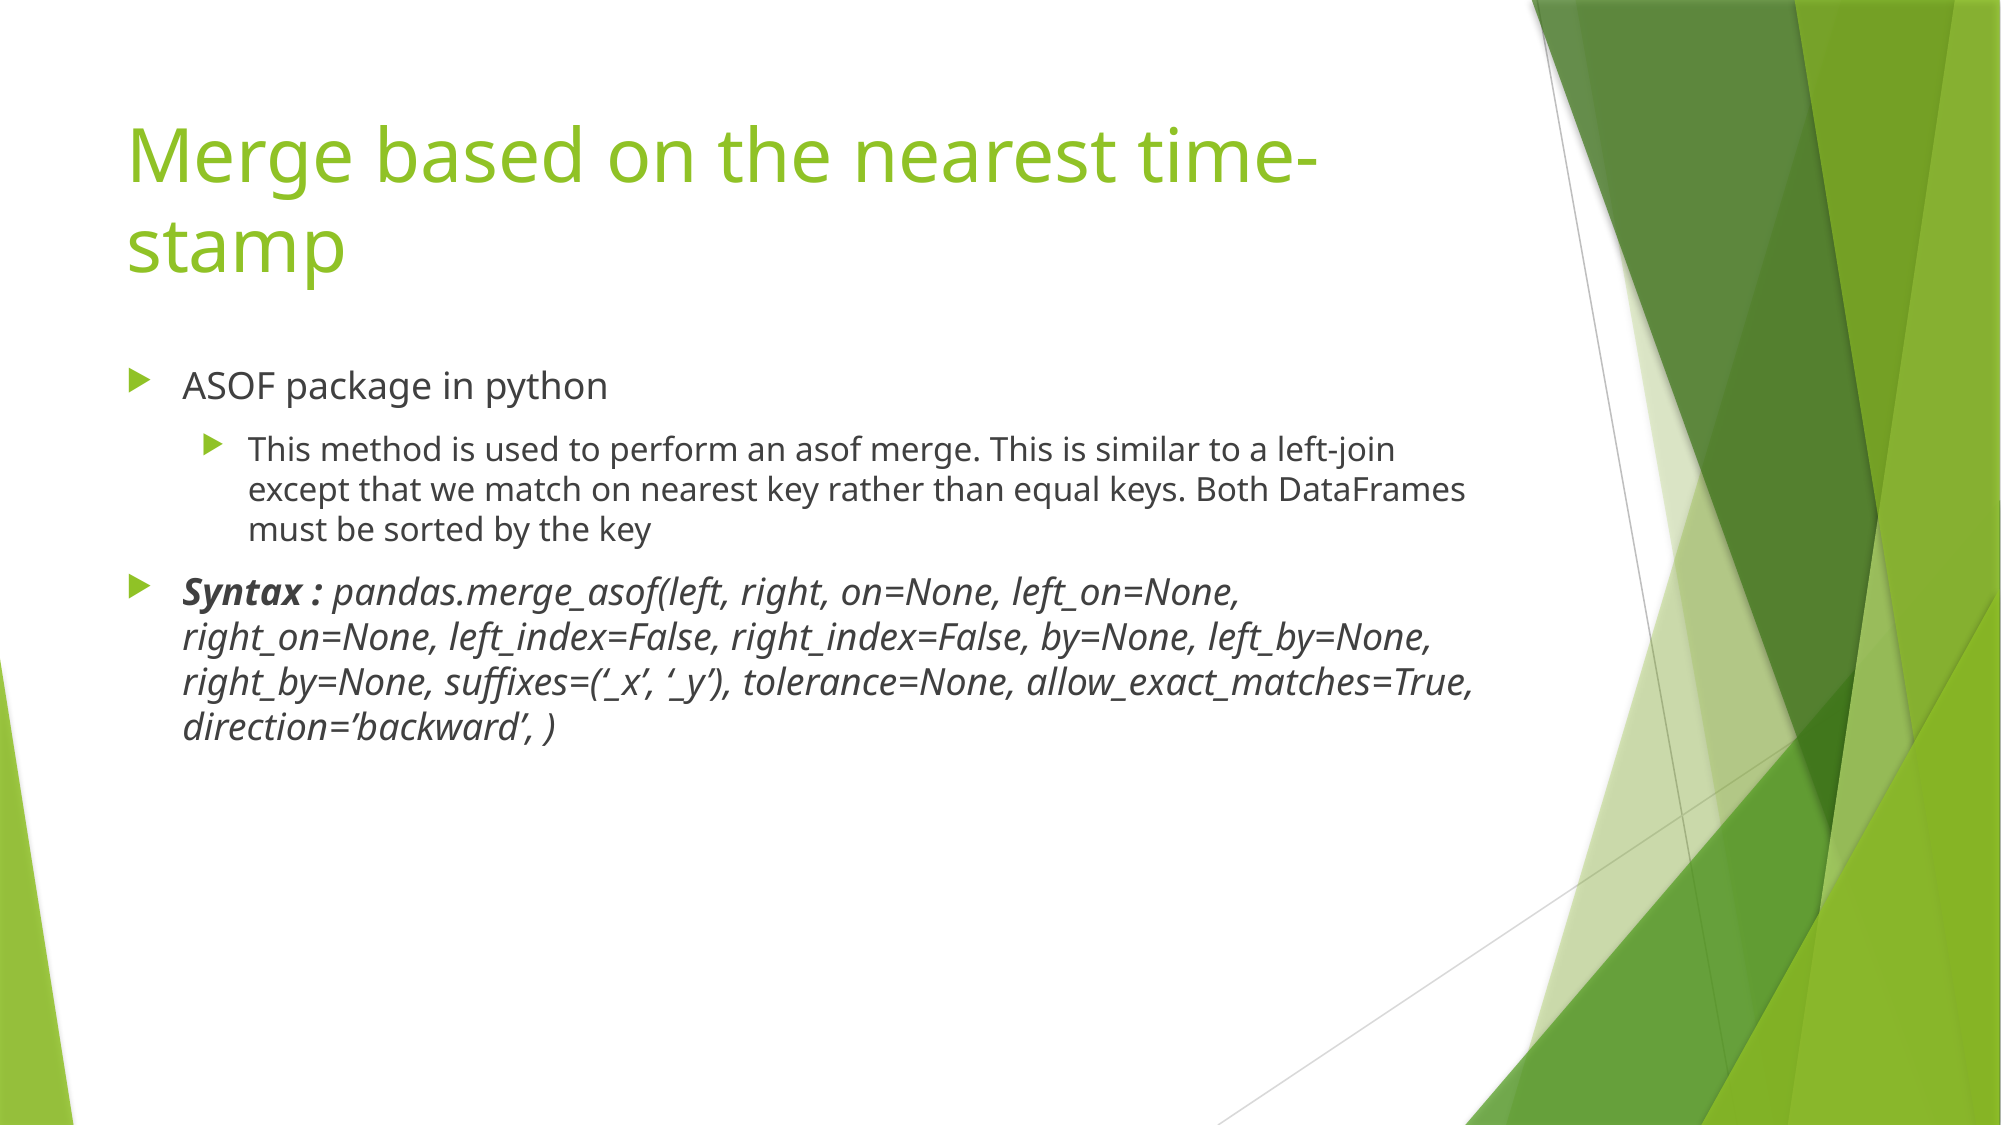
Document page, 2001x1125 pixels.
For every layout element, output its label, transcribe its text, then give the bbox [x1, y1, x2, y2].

title Merge based on the nearest time-stamp [111, 99, 1522, 317]
list ASOF package in python This method is used to perform an asof merge. This is similar to a left-join except that we match on nearest key rather than equal keys. Both DataFrames must be sorted by the key Syntax : pandas.merge_asof(left, right, on=None, left_on=None, right_on=None, left_index=False, right_index=False, by=None, left_by=None, right_by=None, suffixes=(‘_x’, ‘_y’), tolerance=None, allow_exact_matches=True, direction=’backward’, ) [111, 354, 1522, 992]
